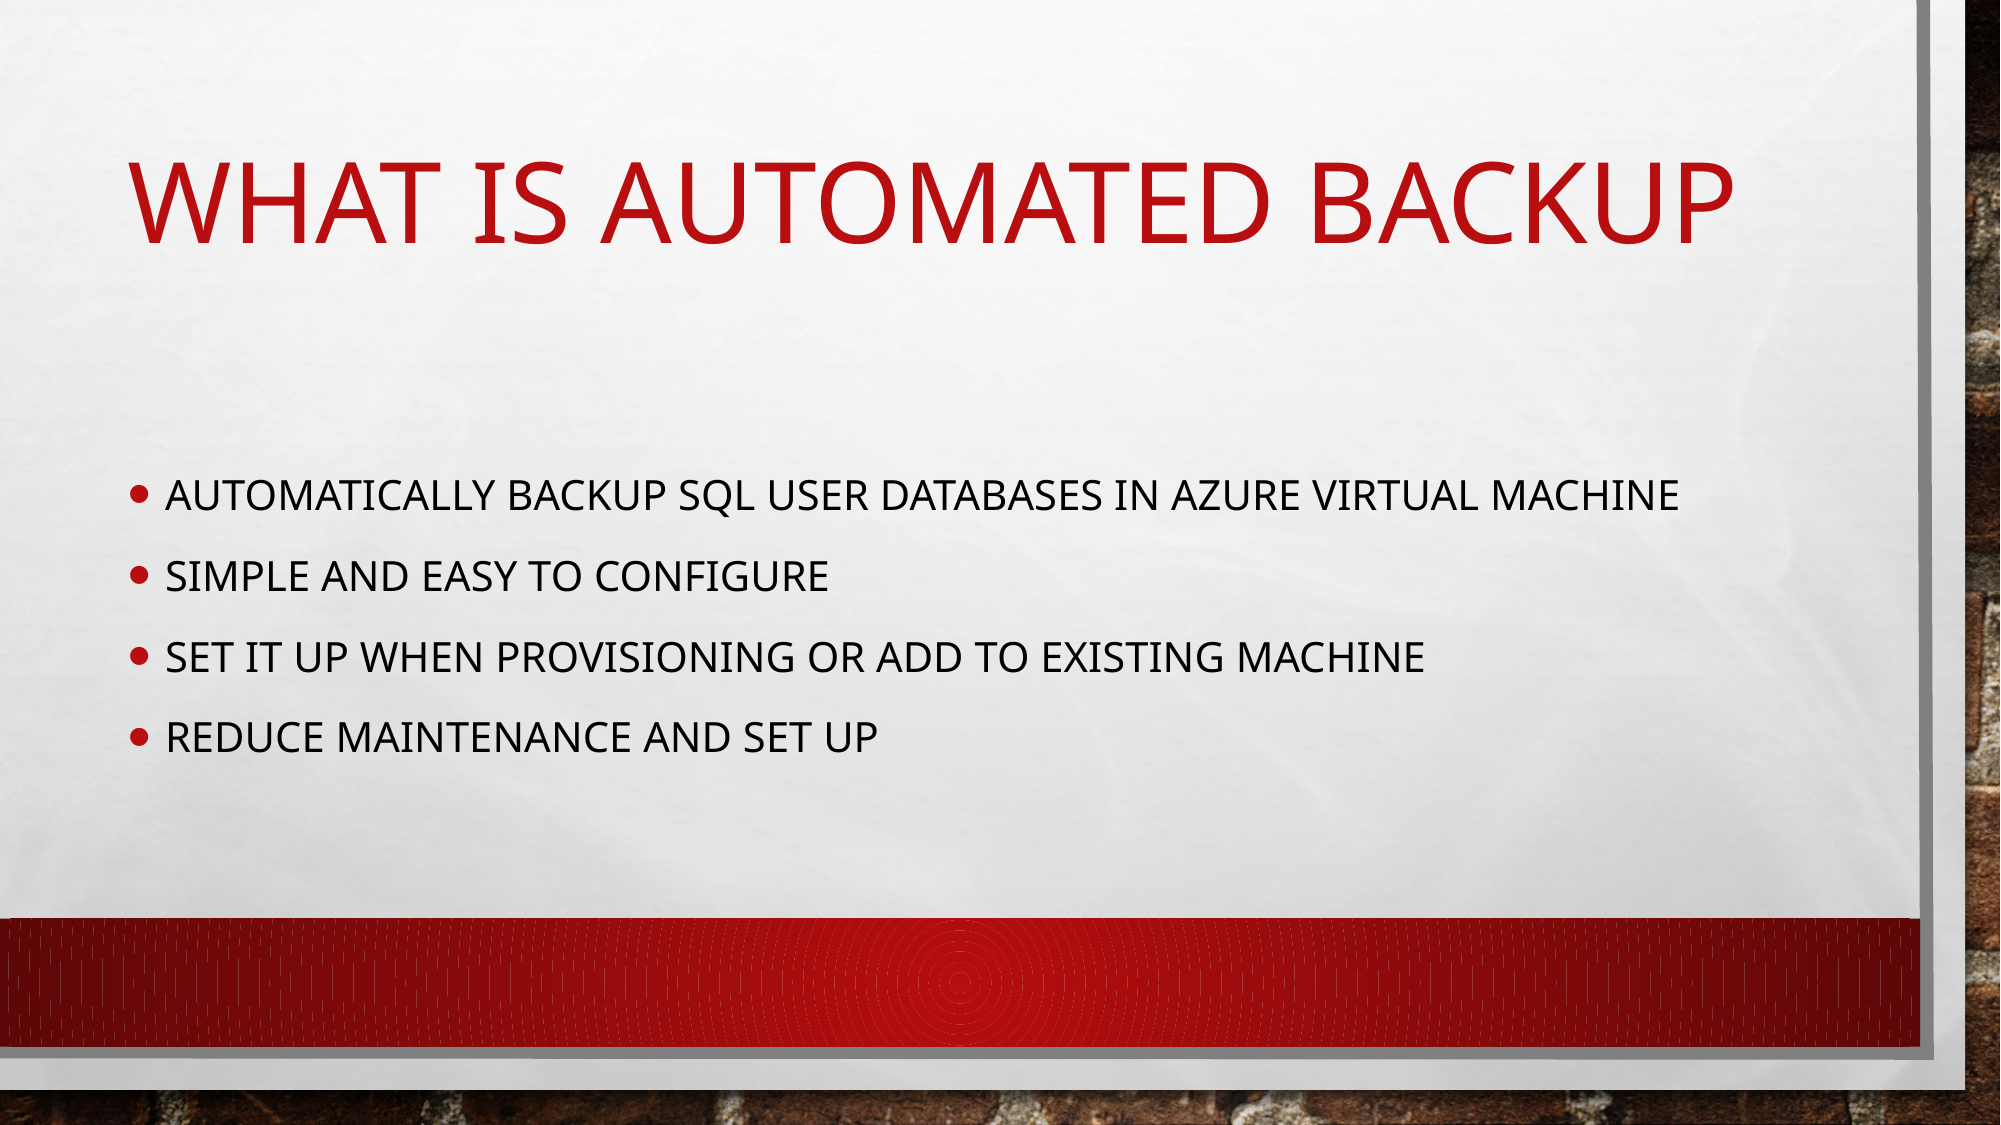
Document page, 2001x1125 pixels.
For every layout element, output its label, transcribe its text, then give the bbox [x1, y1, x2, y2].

picture [0, 0, 2000, 1125]
list Automatically backup sql user databases in azure virtual machine Simple and easy to configure Set it up when provisioning or add to existing machine Reduce maintenance and set up [112, 338, 1818, 882]
title What is automated backup [112, 112, 1818, 302]
